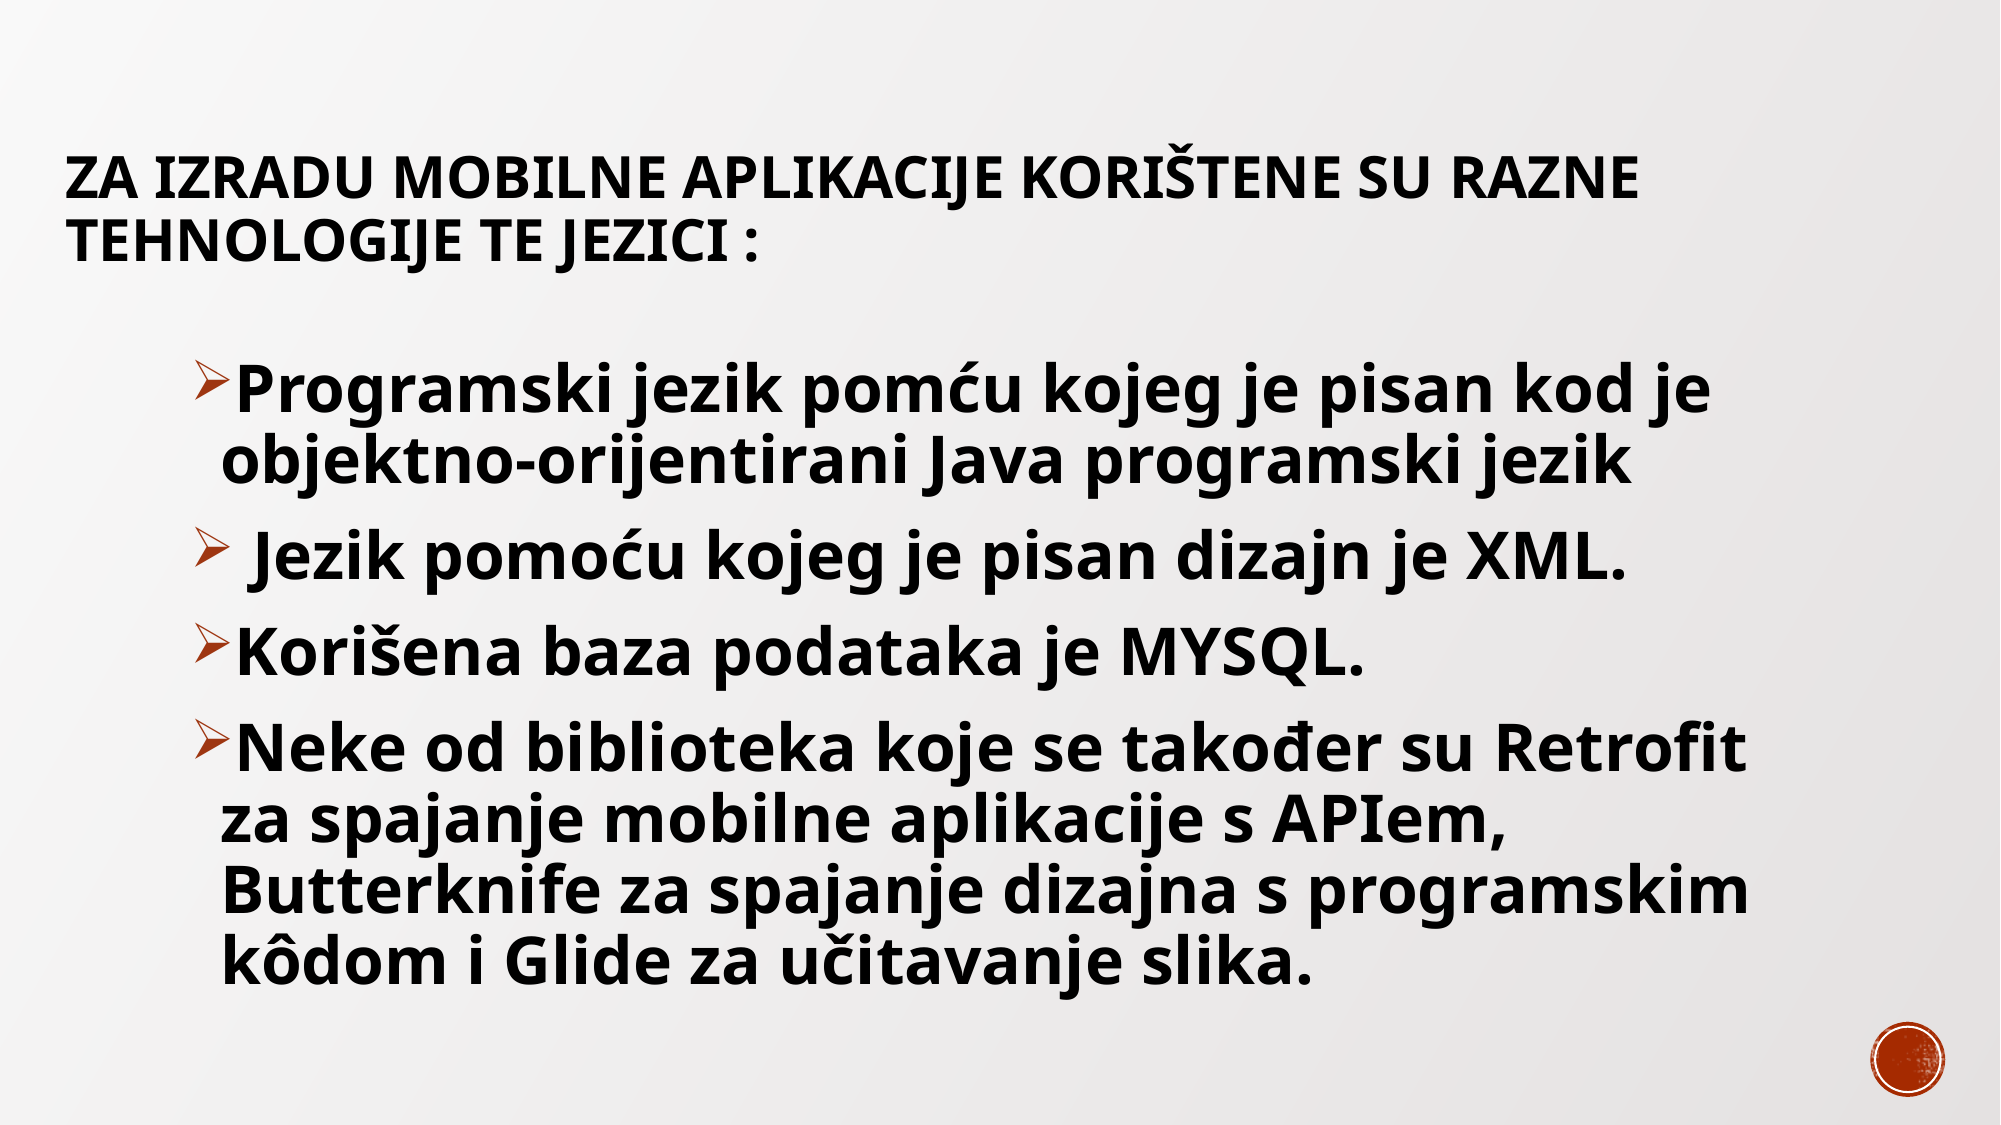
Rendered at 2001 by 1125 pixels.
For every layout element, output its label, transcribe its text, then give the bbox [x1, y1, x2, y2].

title Za izradu mobilne aplikacije korištene su razne tehnologije te jezici : [50, 79, 1961, 344]
list Programski jezik pomću kojeg je pisan kod je objektno-orijentirani Java programski jezik Jezik pomoću kojeg je pisan dizajn je XML. Korišena baza podataka je MYSQL. Neke od biblioteka koje se također su Retrofit za spajanje mobilne aplikacije s APIem, Butterknife za spajanje dizajna s programskim kôdom i Glide za učitavanje slika. [175, 348, 1826, 1013]
